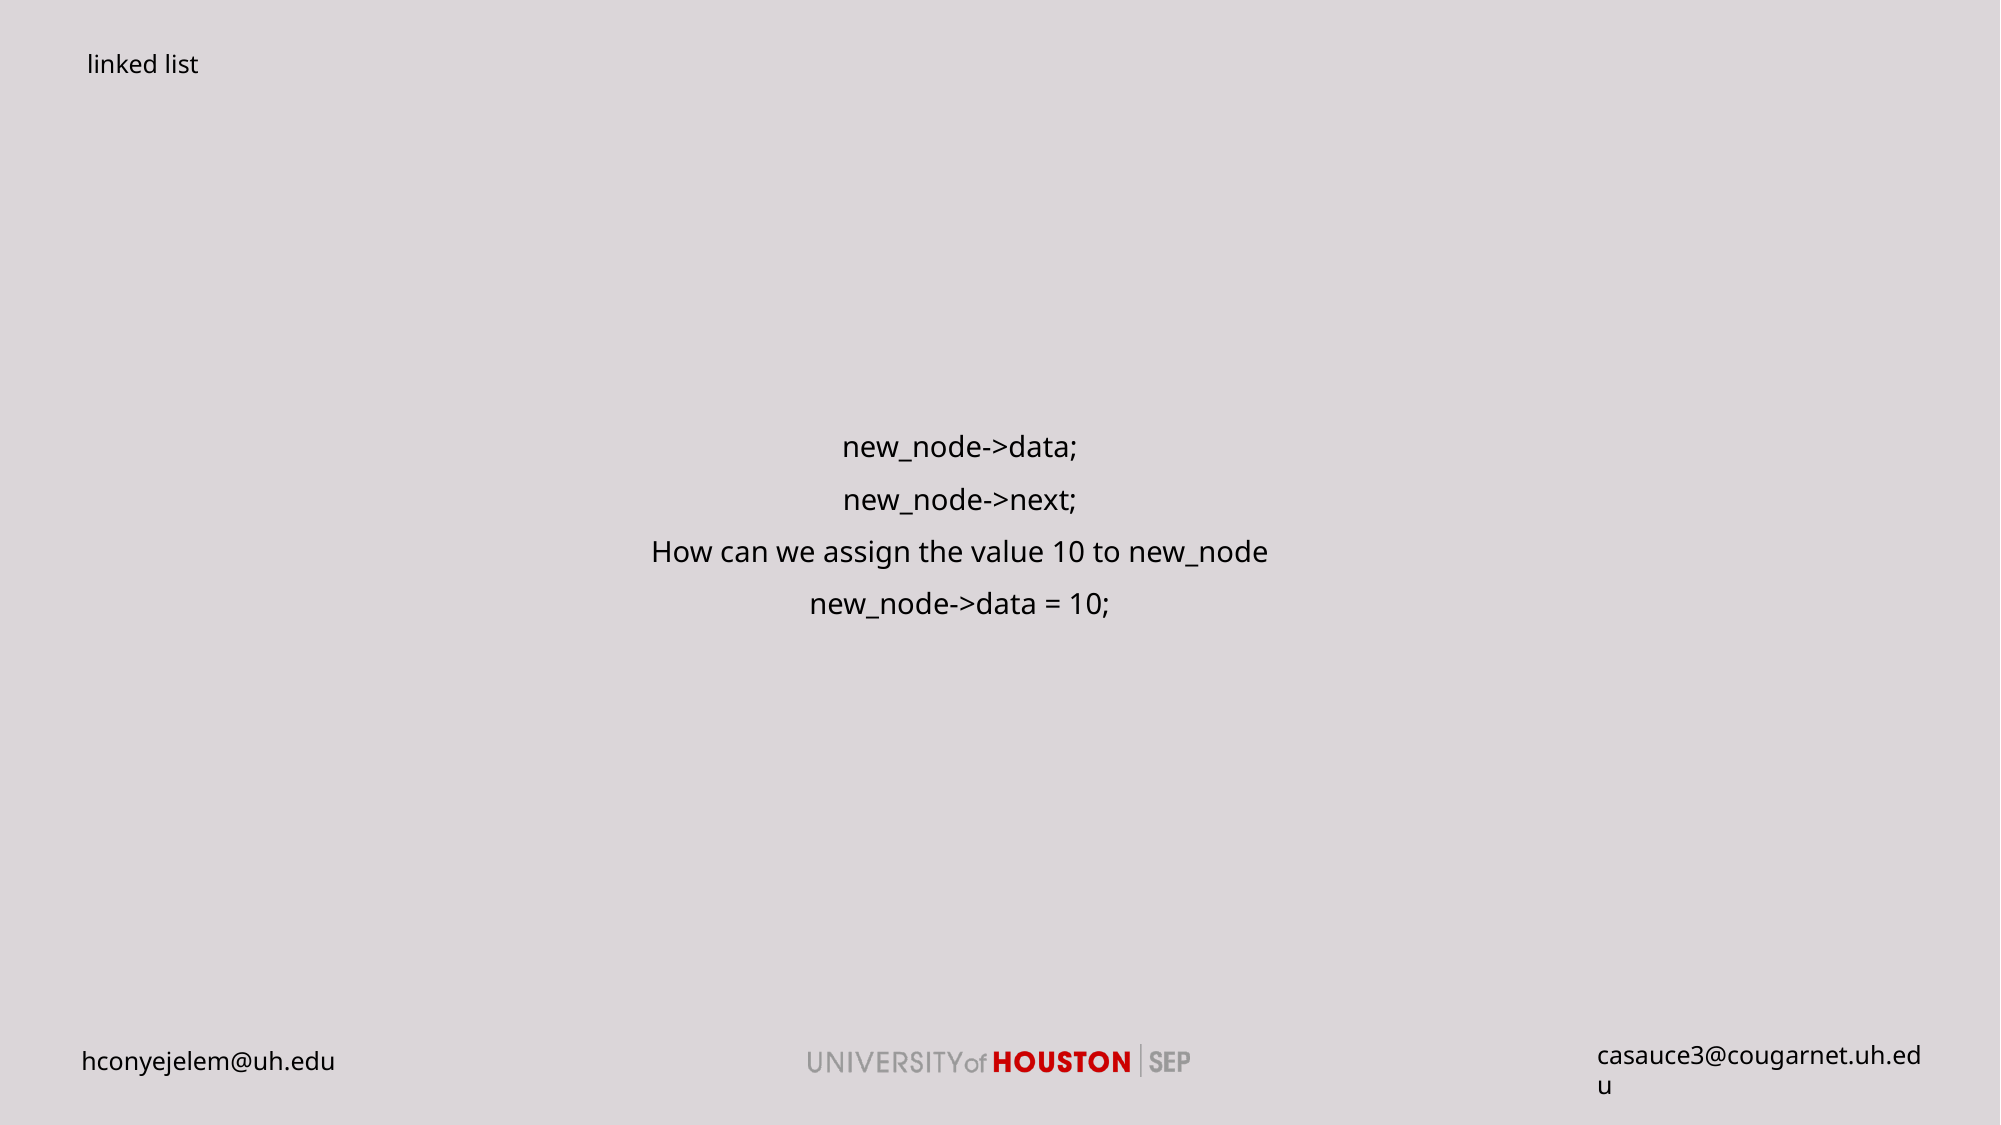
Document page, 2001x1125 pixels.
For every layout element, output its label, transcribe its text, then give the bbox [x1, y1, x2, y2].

text_box casauce3@cougarnet.uh.edu [1582, 1032, 1945, 1107]
picture [808, 1044, 1190, 1077]
text_box hconyejelem@uh.edu [66, 1037, 418, 1083]
text_box new_node->data; new_node->next; How can we assign the value 10 to new_node new_node->data = 10; [72, 403, 1848, 628]
text_box linked list [72, 41, 313, 87]
